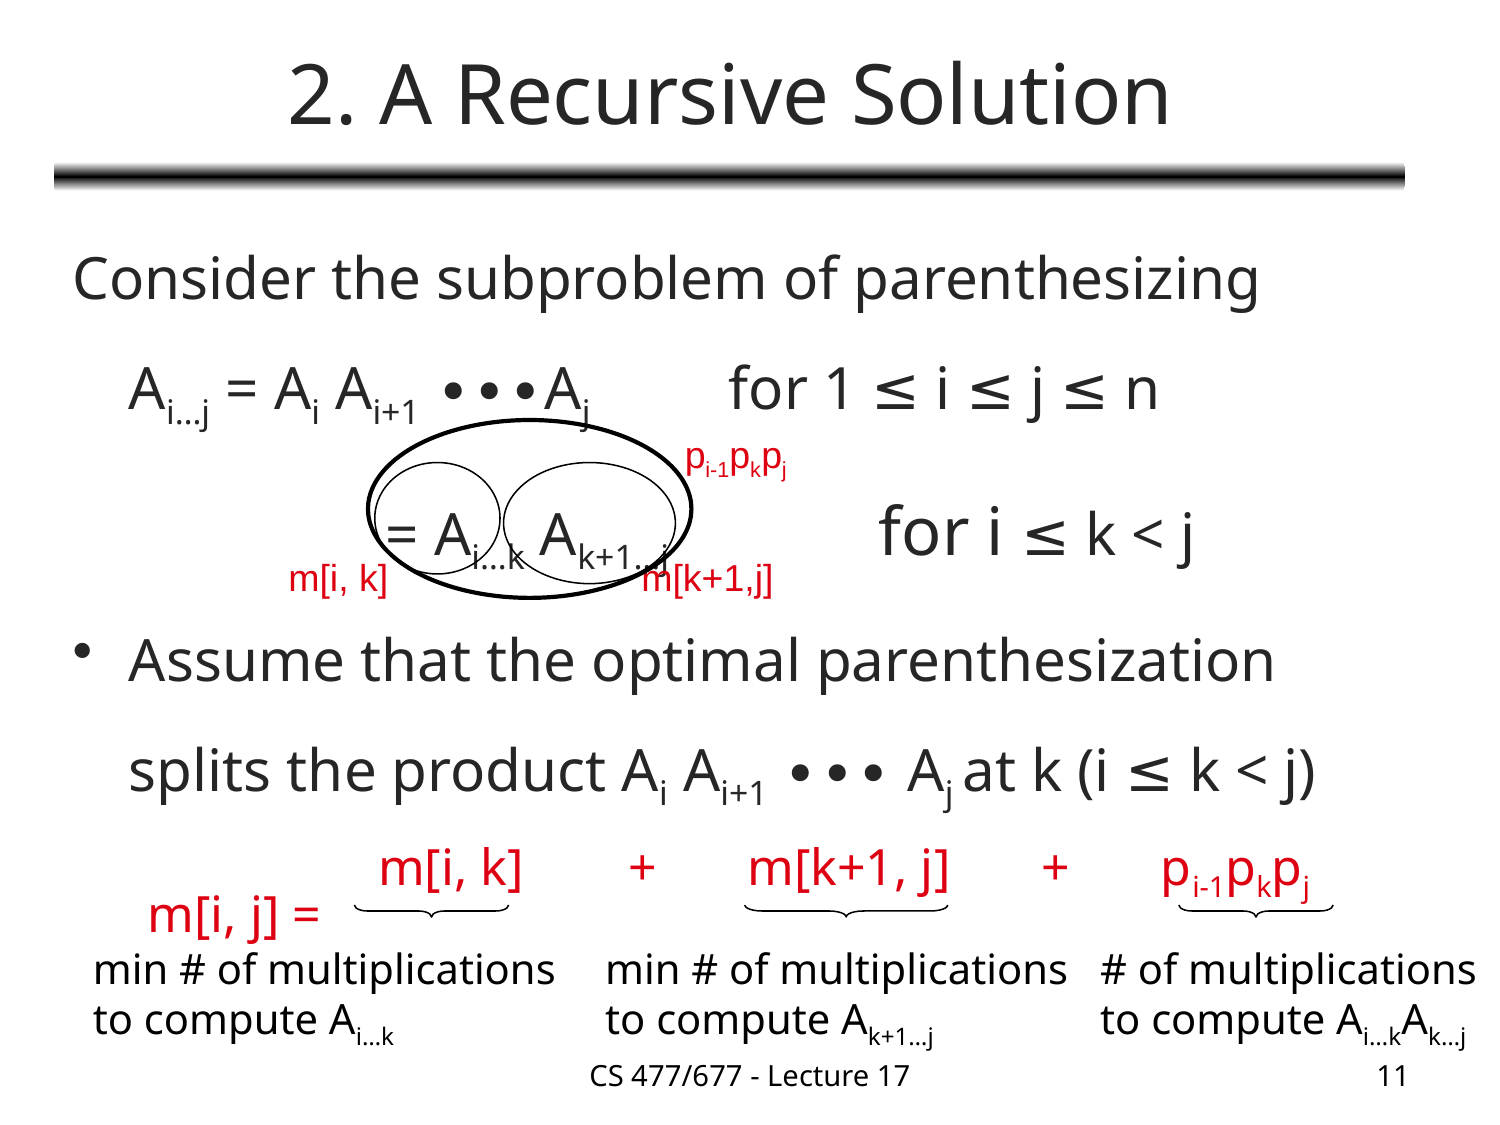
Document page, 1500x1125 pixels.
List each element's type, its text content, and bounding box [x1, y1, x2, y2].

text_box # of multiplications to compute Ai…kAk…j [1094, 935, 1500, 1058]
slide_number 11 [1074, 1049, 1426, 1103]
title 2. A Recursive Solution [55, 16, 1407, 166]
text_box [273, 462, 496, 607]
text_box [354, 905, 363, 911]
list Consider the subproblem of parenthesizing Ai…j = Ai Ai+1 ∙∙∙Aj for 1 ≤ i ≤ j ≤ n = Ai…k Ak+1…j for i ≤ k < j Assume that the optimal parenthesization splits the product Ai Ai+1 ∙∙∙ Aj at k (i ≤ k < j) m[i, j] = [57, 198, 1408, 1033]
text_box m[i, k] + m[k+1, j] + pi-1pkpj [363, 828, 1325, 912]
text_box min # of multiplications to compute Ai…k [78, 935, 582, 1058]
text_box [838, 912, 854, 917]
footer CS 477/677 - Lecture 17 [512, 1049, 988, 1103]
text_box [425, 912, 438, 918]
text_box [1325, 904, 1334, 911]
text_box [367, 419, 806, 599]
text_box [1250, 912, 1262, 918]
text_box min # of multiplications to compute Ak+1…j [590, 935, 1094, 1058]
